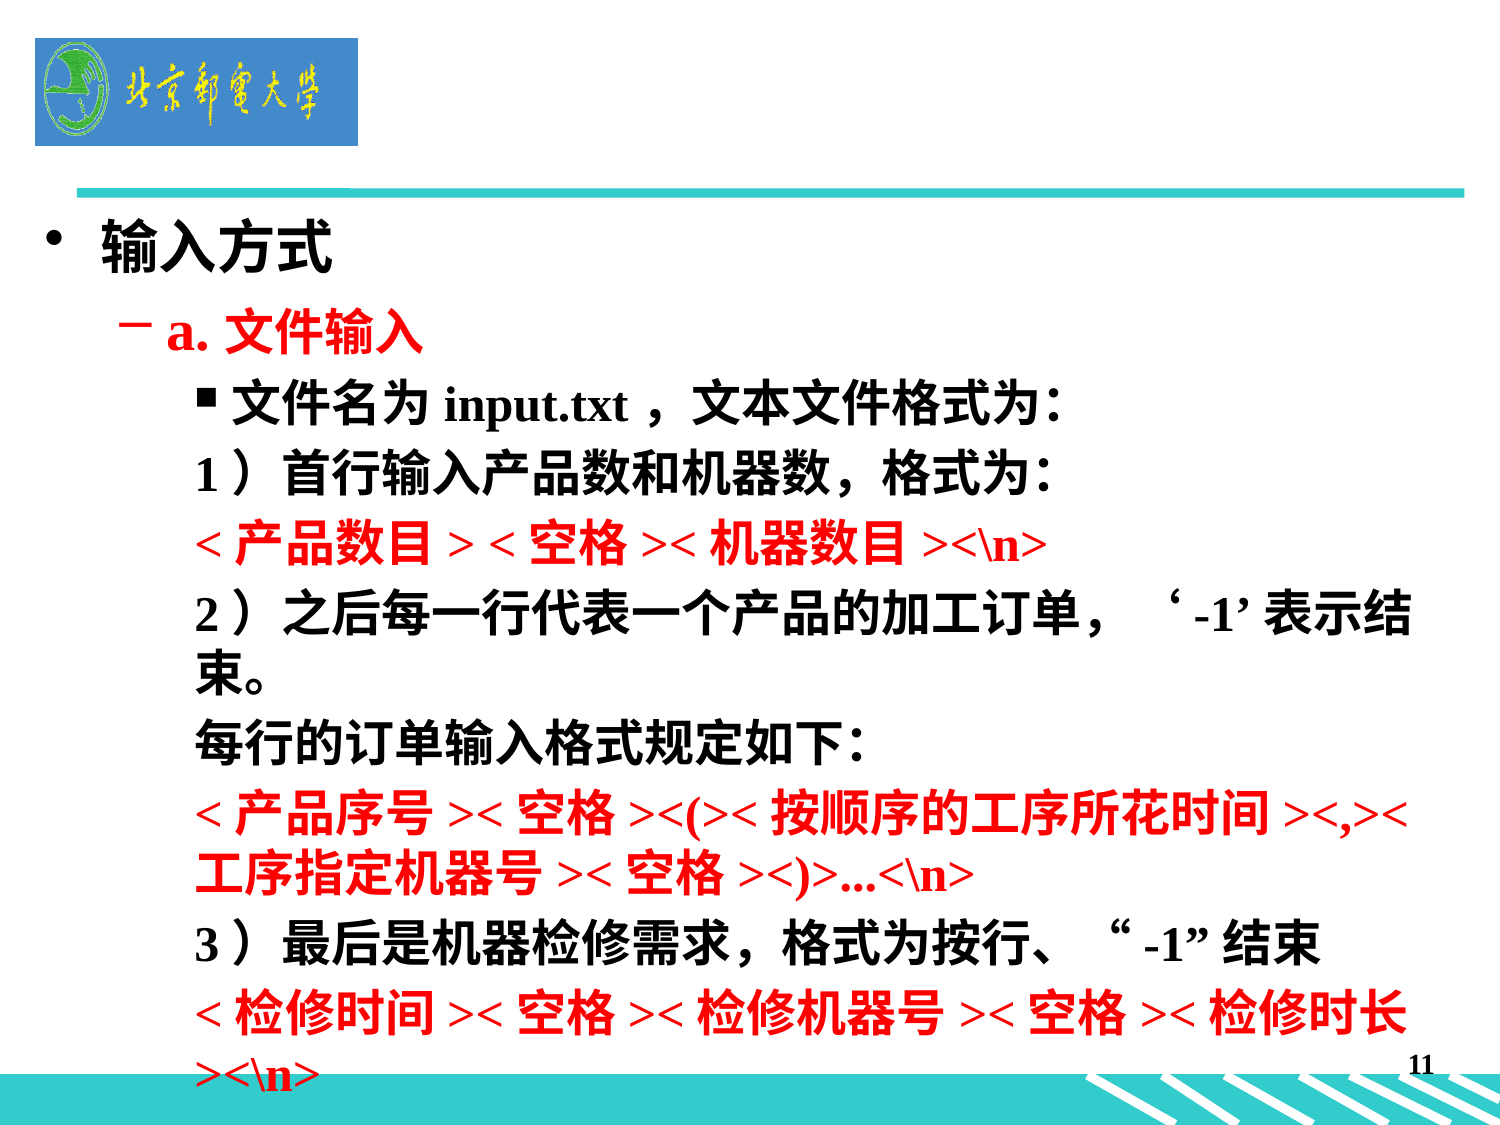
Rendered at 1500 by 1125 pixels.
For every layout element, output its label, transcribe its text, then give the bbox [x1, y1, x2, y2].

picture [34, 37, 358, 146]
list 输入方式 a.文件输入 文件名为input.txt，文本文件格式为： 1）首行输入产品数和机器数，格式为： <产品数目> <空格><机器数目><\n> 2）之后每一行代表一个产品的加工订单，‘-1’表示结束。 每行的订单输入格式规定如下： <产品序号><空格><(><按顺序的工序所花时间><,><工序指定机器号><空格><)>...<\n> 3）最后是机器检修需求，格式为按行、“-1”结束 <检修时间><空格><检修机器号><空格><检修时长><\n> [29, 202, 1483, 1071]
slide_number 11 [1137, 1037, 1451, 1113]
